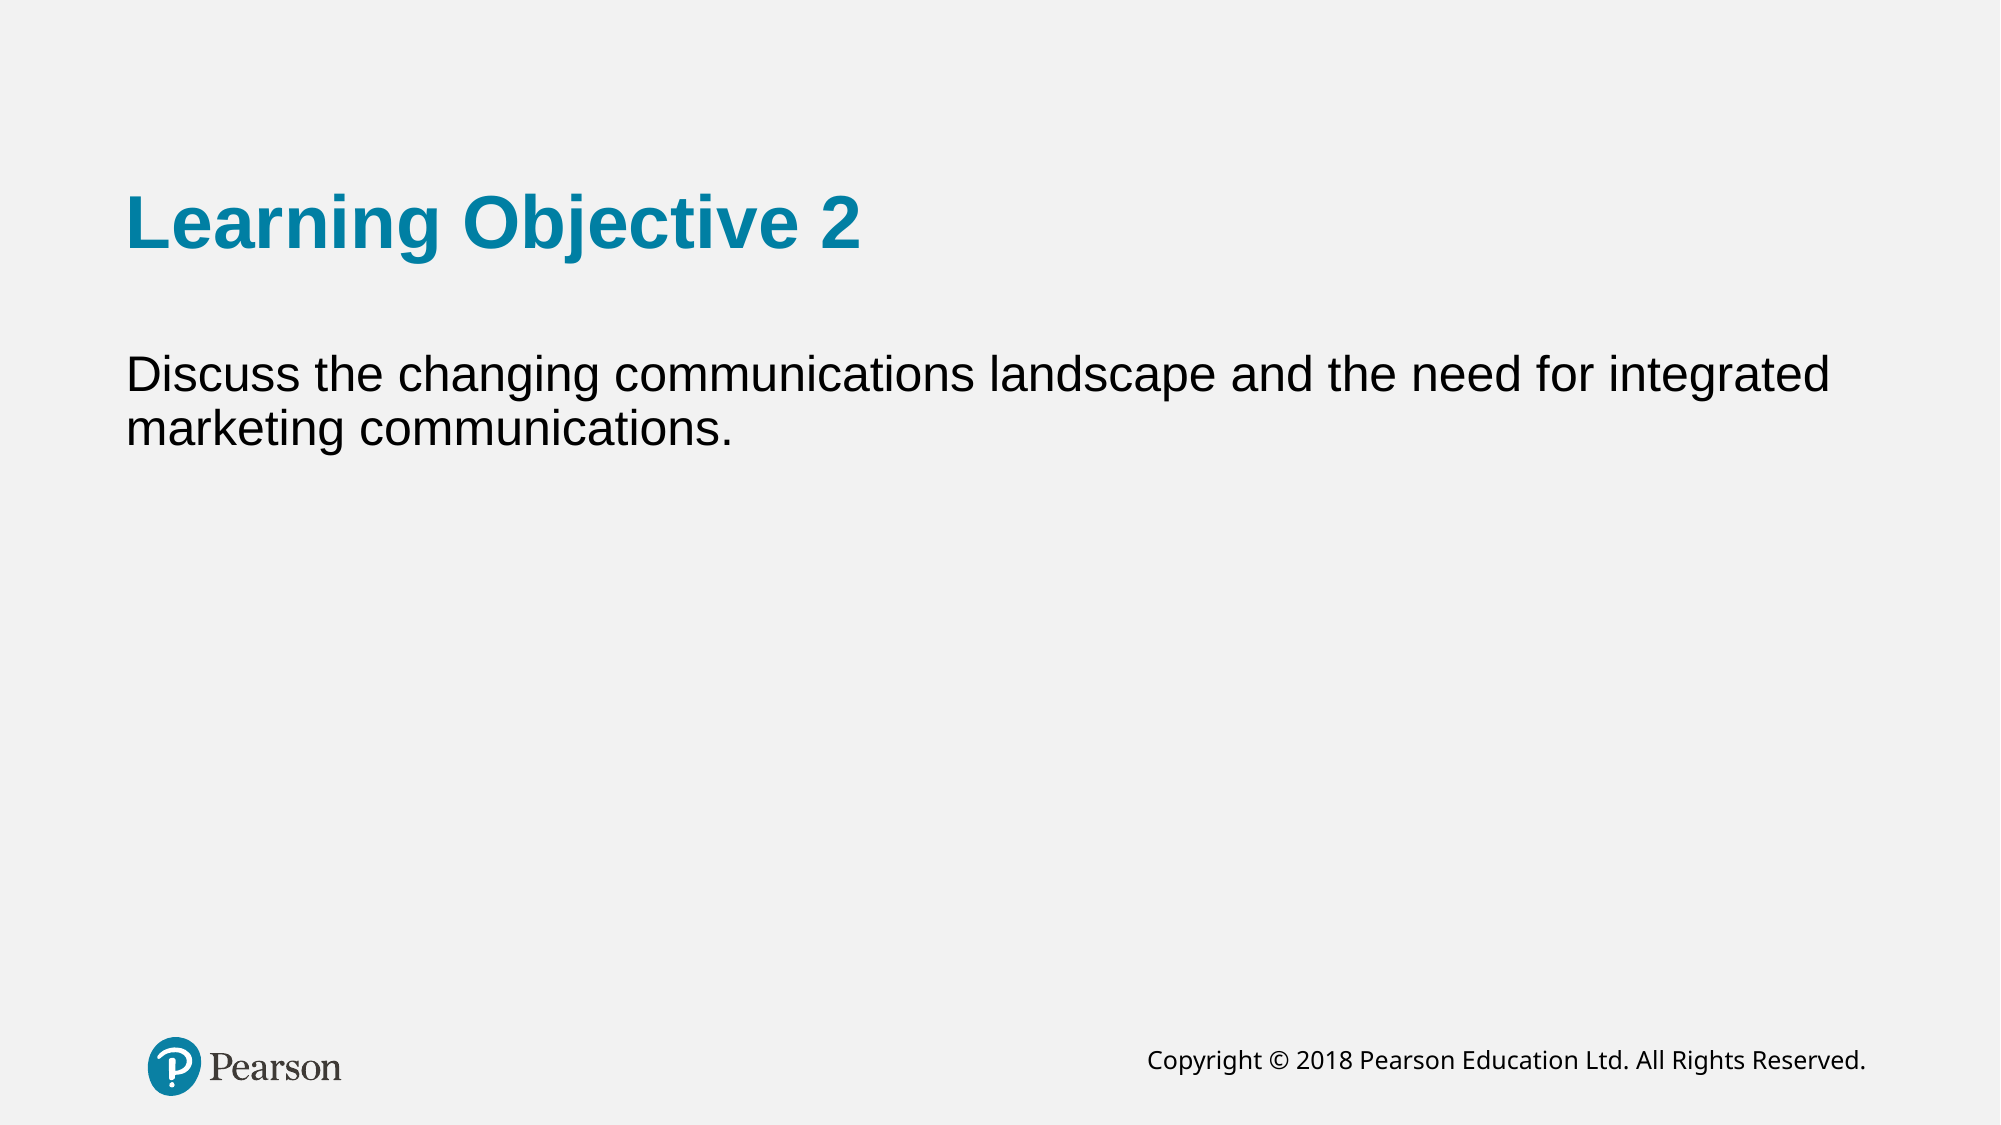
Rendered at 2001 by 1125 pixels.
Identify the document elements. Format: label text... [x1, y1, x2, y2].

list Discuss the changing communications landscape and the need for integrated marketing communications. [110, 340, 1896, 482]
title Learning Objective 2 [110, 177, 1794, 272]
